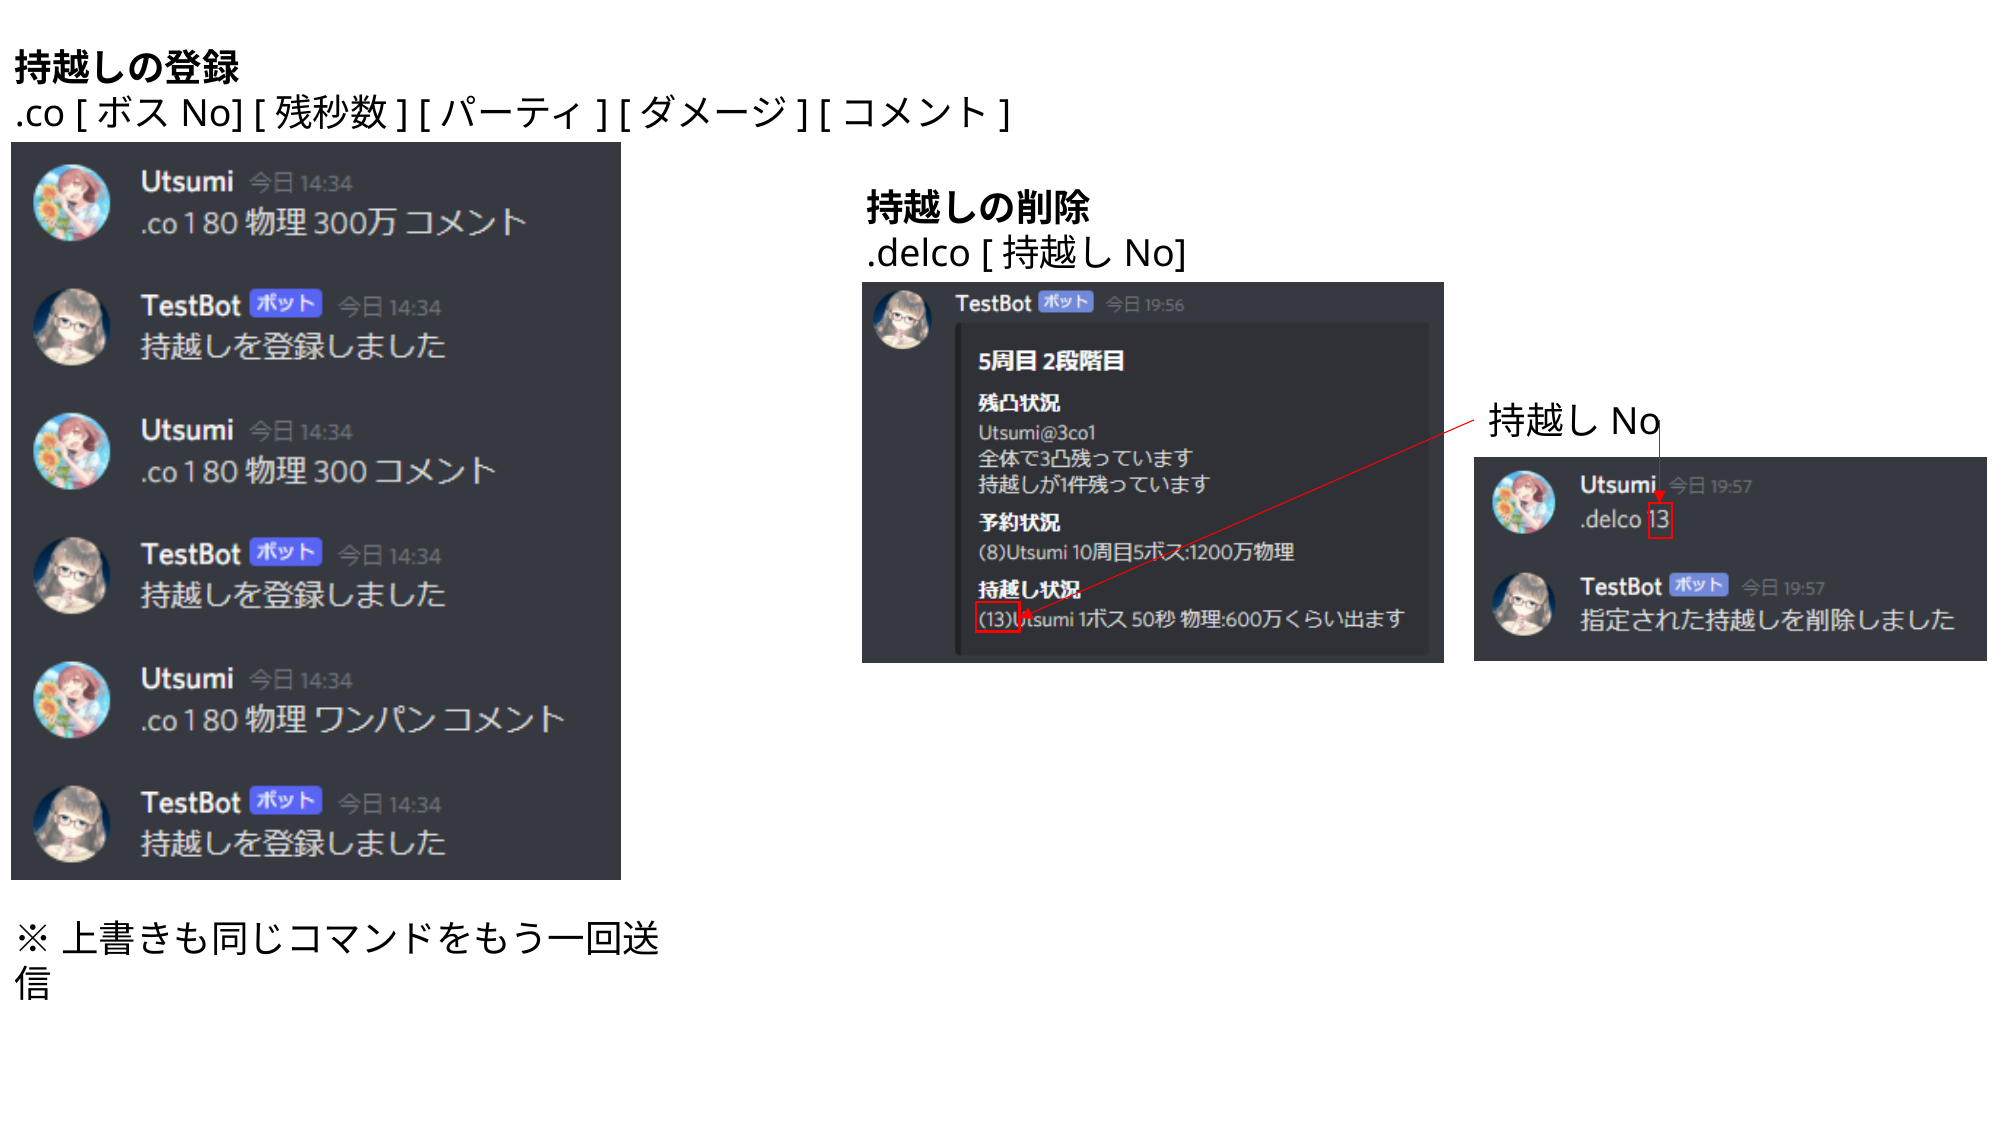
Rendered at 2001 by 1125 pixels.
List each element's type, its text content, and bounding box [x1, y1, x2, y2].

picture [862, 282, 1444, 663]
text_box ※上書きも同じコマンドをもう一回送信 [0, 907, 708, 1012]
picture [11, 142, 621, 881]
text_box 持越しNo [1474, 389, 1692, 450]
picture [1473, 457, 1987, 661]
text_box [1019, 420, 1474, 619]
text_box 持越しの登録 .co [ボスNo] [残秒数] [パーティ] [ダメージ] [コメント] [0, 36, 1233, 142]
text_box 持越しの削除 .delco [持越しNo] [851, 177, 1232, 282]
